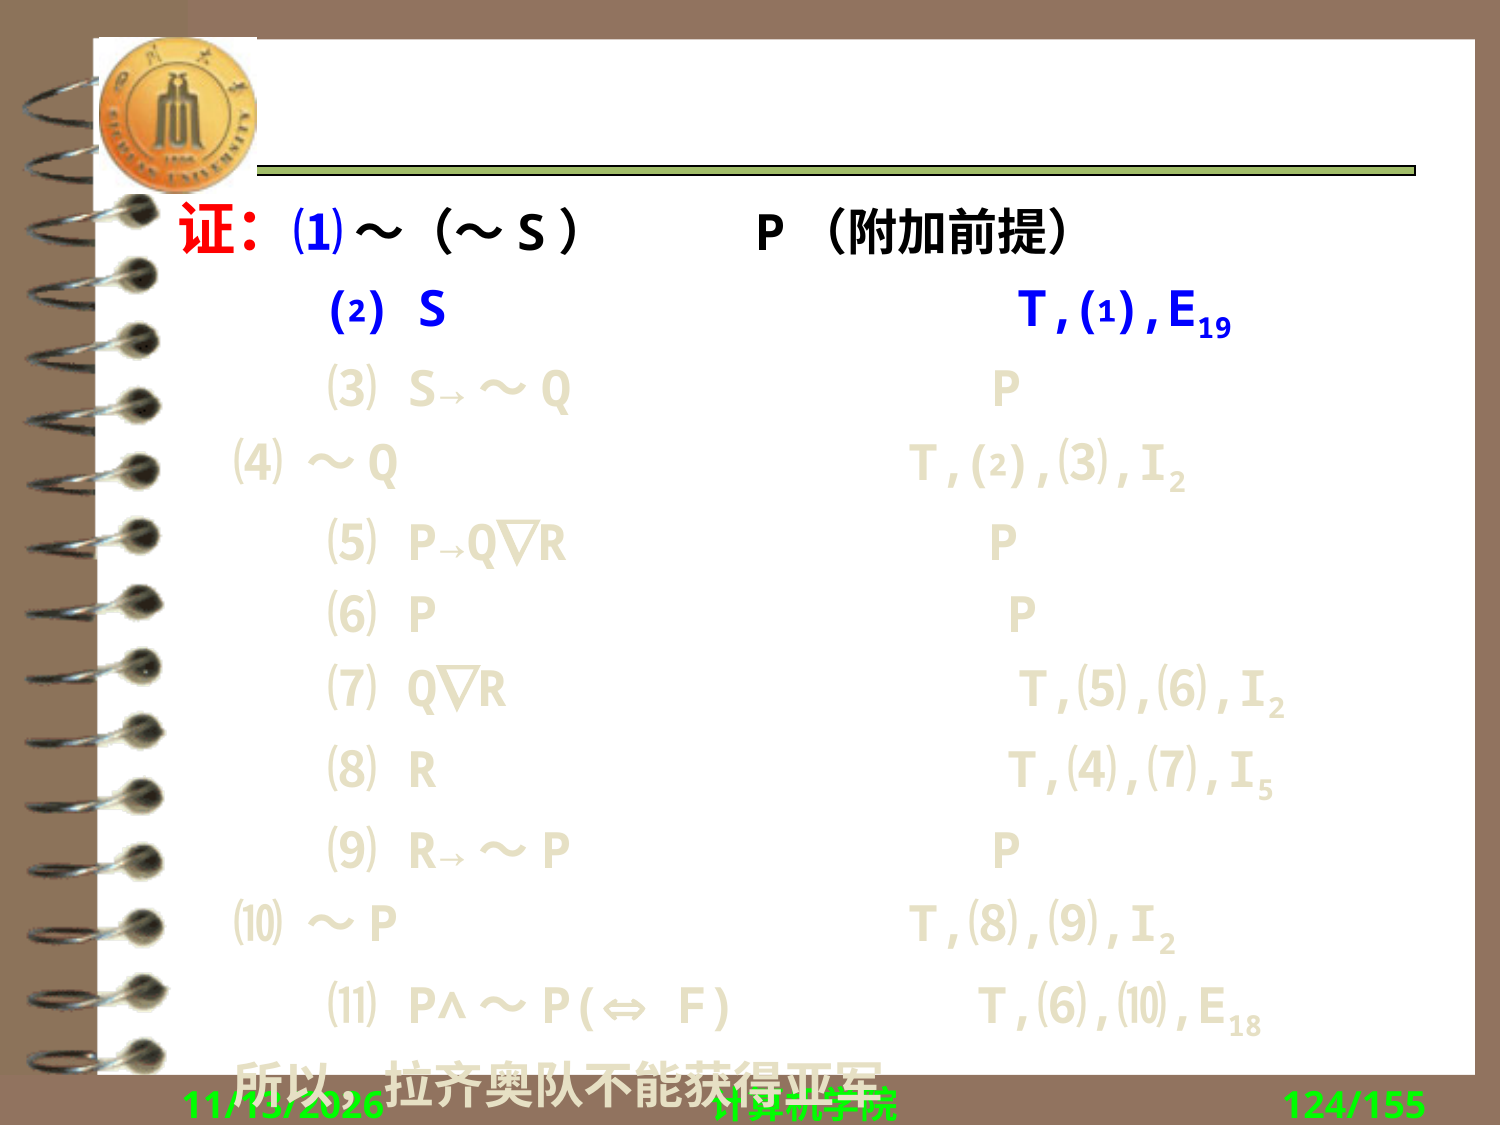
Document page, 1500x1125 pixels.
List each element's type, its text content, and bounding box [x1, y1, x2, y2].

footer 计算机学院 [479, 1073, 1128, 1100]
picture [0, 0, 257, 1075]
slide_number 124/155 [1128, 1073, 1442, 1100]
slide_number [166, 1073, 479, 1100]
list 证：⑴ ～（～S） P（附加前提） ⑵ S T,⑴,E19 ⑶ S→～Q P ⑷ ～Q T,⑵,⑶,I2 ⑸ P→QR P ⑹ P P ⑺ QR T,⑸,⑹,I2 ⑻ R T,⑷,⑺,I5 ⑼ R→～P P ⑽ ～P T,⑻,⑼,I2 ⑾ P∧～P( F) T,⑹,⑽,E18 所以，拉齐奥队不能获得亚军 [171, 172, 1422, 1060]
